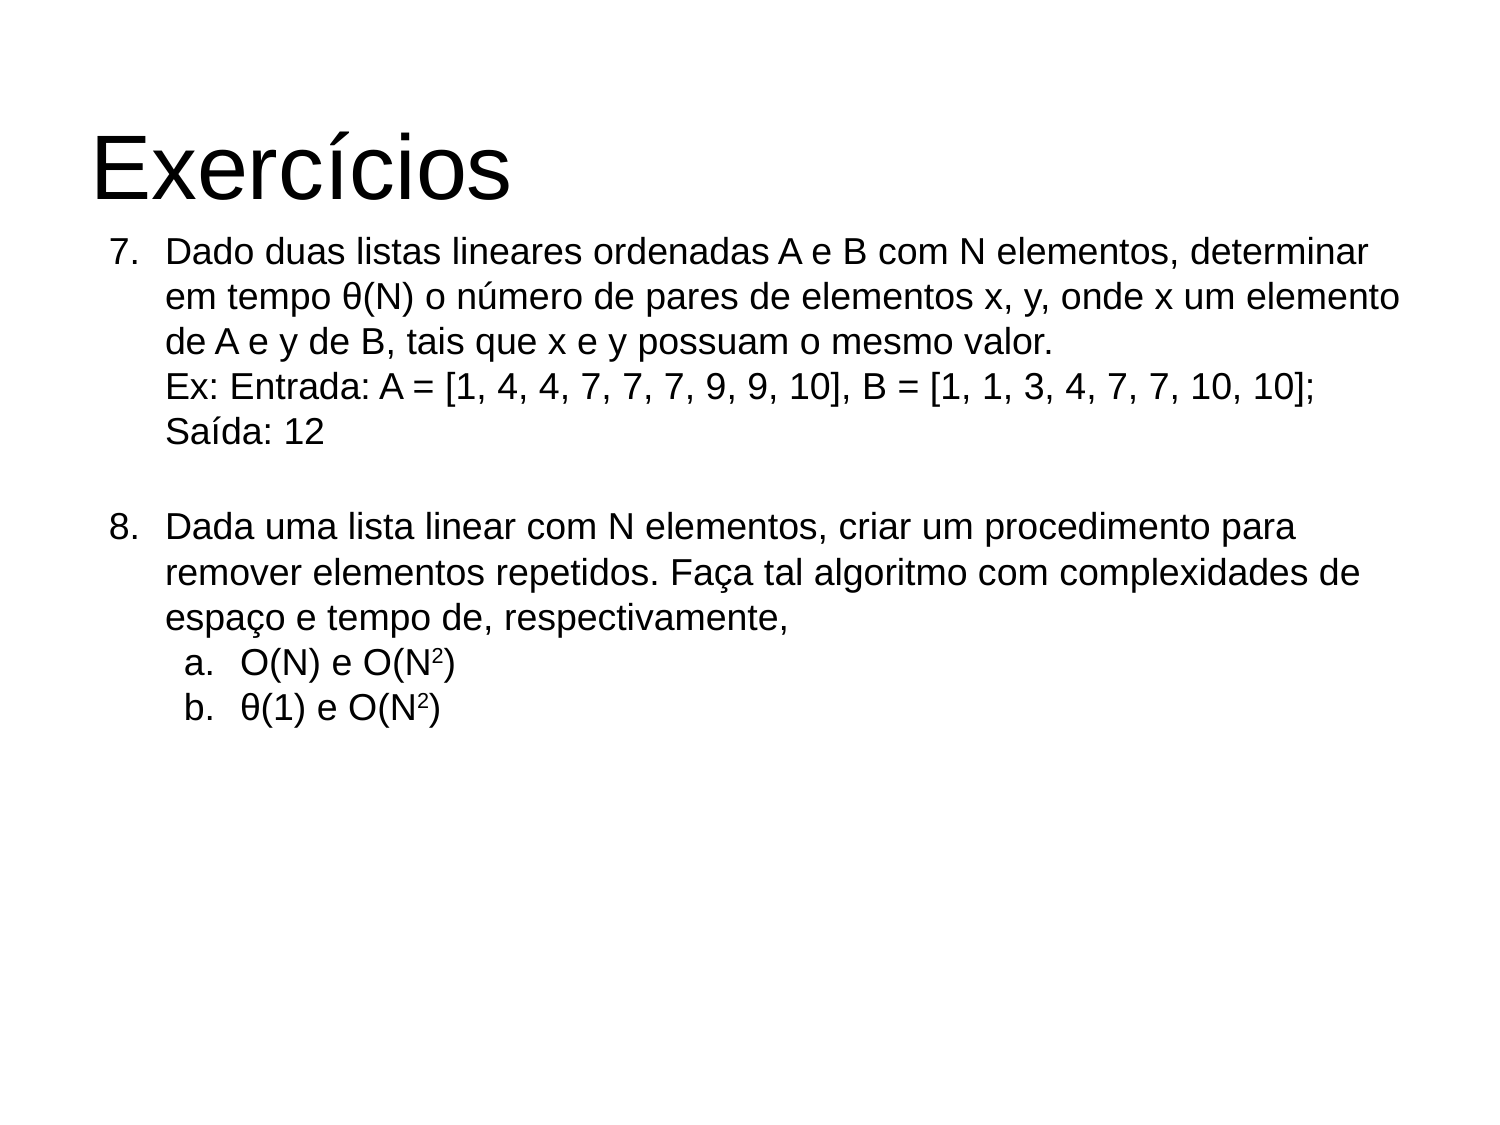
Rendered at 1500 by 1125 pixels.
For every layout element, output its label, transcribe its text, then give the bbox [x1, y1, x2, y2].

list Dado duas listas lineares ordenadas A e B com N elementos, determinar em tempo θ(N) o número de pares de elementos x, y, onde x um elemento de A e y de B, tais que x e y possuam o mesmo valor. Ex: Entrada: A = [1, 4, 4, 7, 7, 7, 9, 9, 10], B = [1, 1, 3, 4, 7, 7, 10, 10]; Saída: 12 Dada uma lista linear com N elementos, criar um procedimento para remover elementos repetidos. Faça tal algoritmo com complexidades de espaço e tempo de, respectivamente, O(N) e O(N2) θ(1) e O(N2) [75, 233, 1425, 1028]
title Exercícios [75, 45, 1425, 233]
